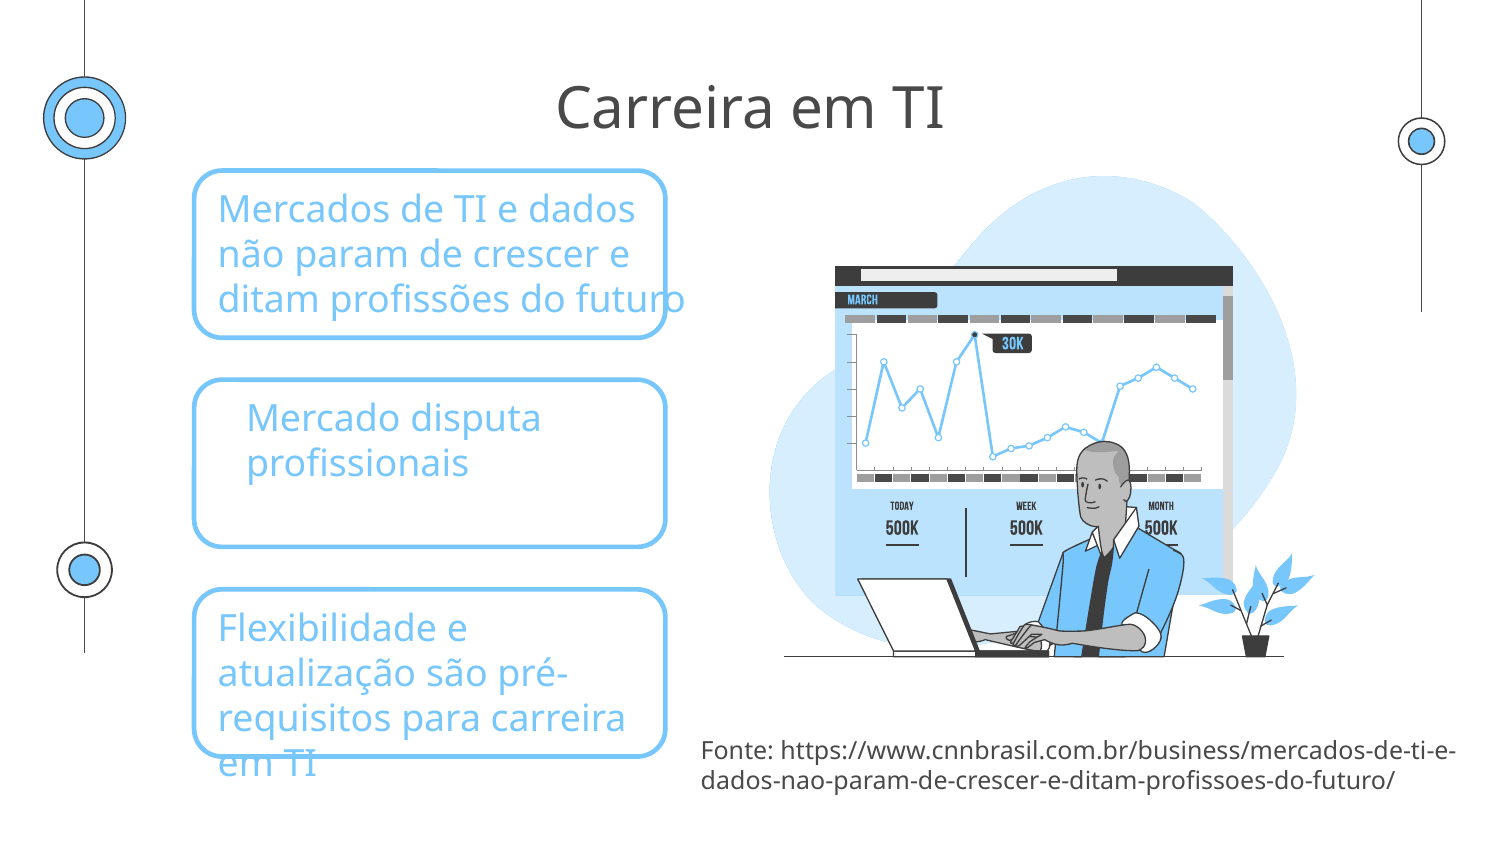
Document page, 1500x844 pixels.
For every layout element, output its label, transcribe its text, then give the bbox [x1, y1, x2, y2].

subtitle Fonte: https://www.cnnbrasil.com.br/business/mercados-de-ti-e-dados-nao-param-de-crescer-e-ditam-profissoes-do-futuro/ [685, 719, 1500, 844]
text_box [194, 591, 666, 757]
text_box [194, 379, 666, 547]
text_box [194, 179, 666, 338]
subtitle Mercados de TI e dados não param de crescer e ditam profissões do futuro [202, 169, 712, 307]
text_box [741, 175, 1331, 658]
title Carreira em TI [486, 55, 1014, 150]
subtitle Flexibilidade e atualização são pré-requisitos para carreira em TI [202, 588, 648, 659]
subtitle Mercado disputa profissionais [231, 378, 648, 543]
